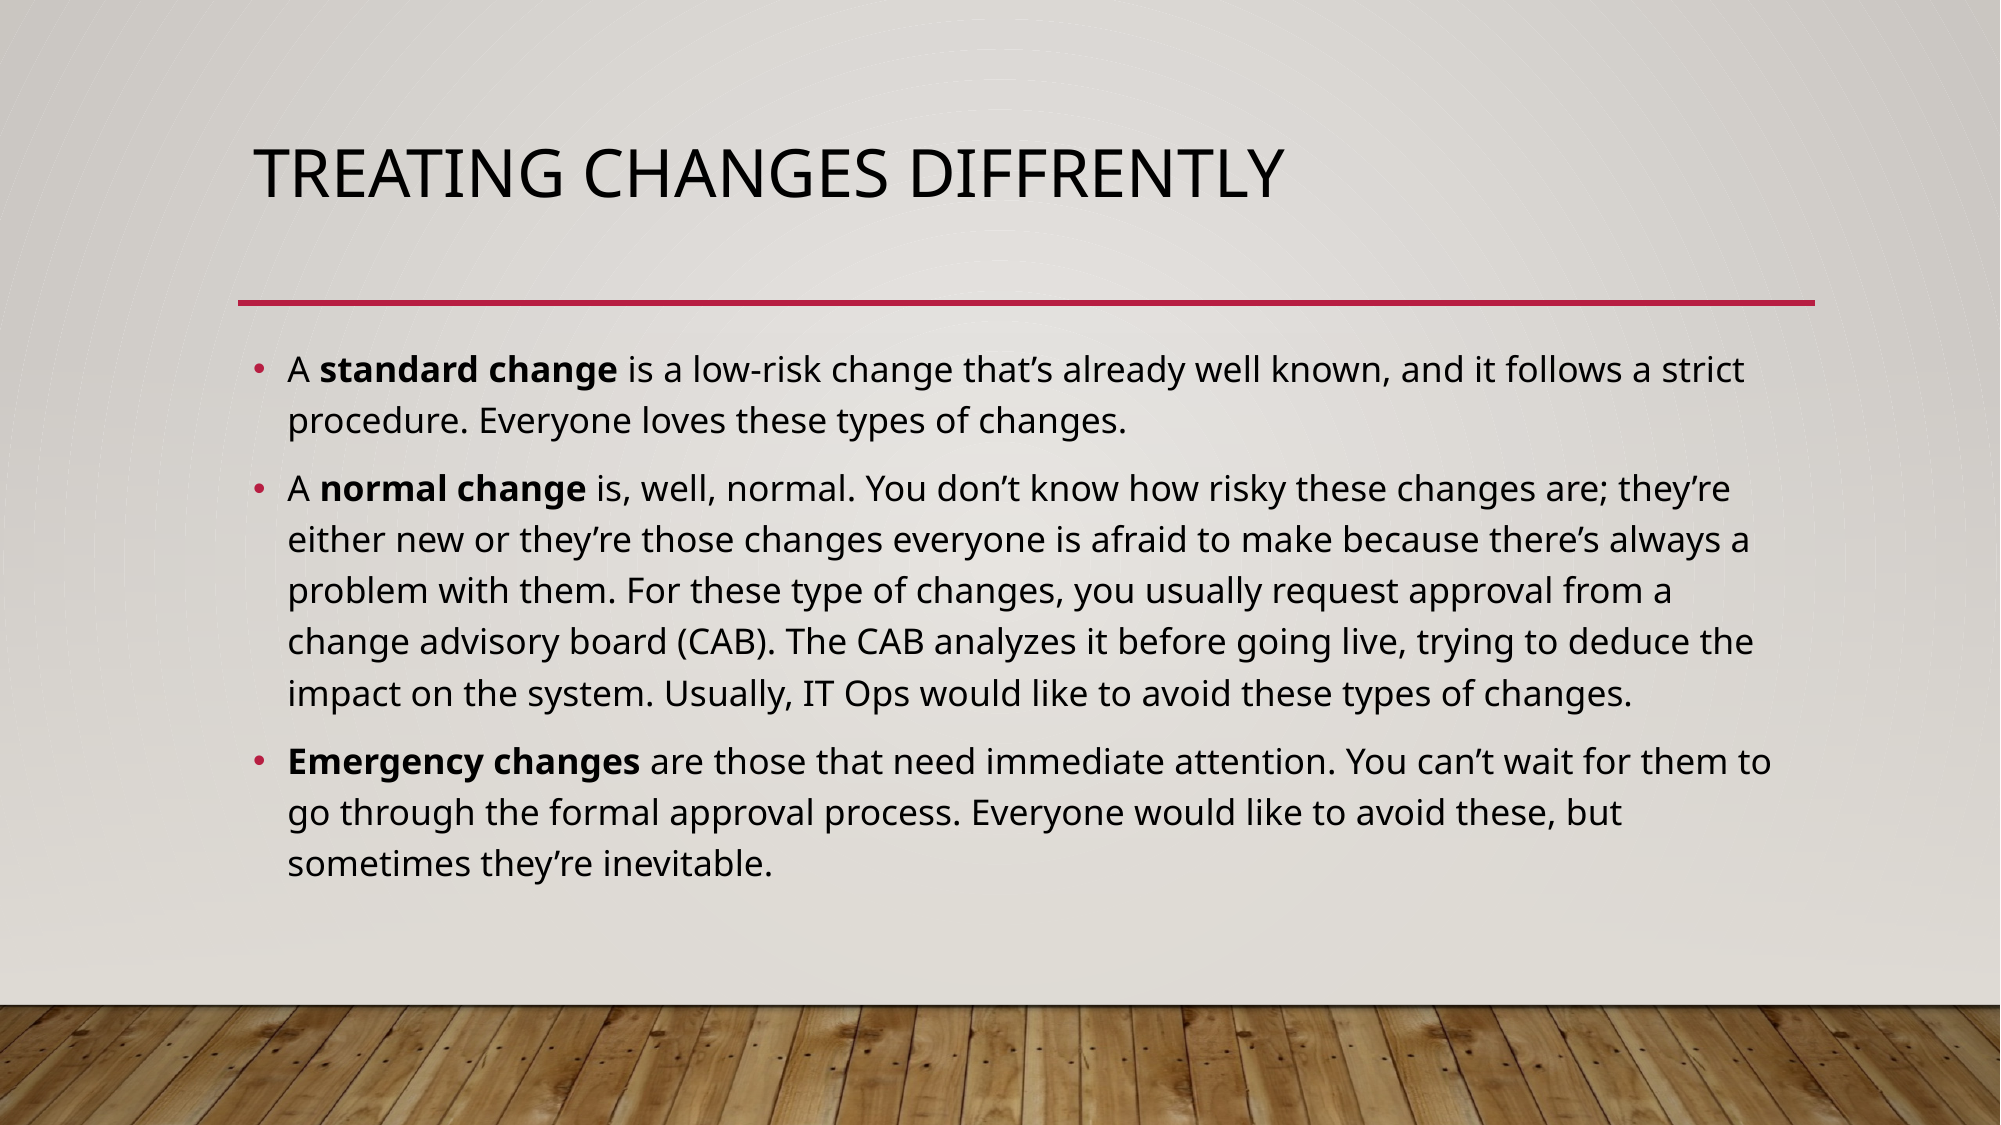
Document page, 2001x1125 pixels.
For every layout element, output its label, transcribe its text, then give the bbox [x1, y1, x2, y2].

list A standard change is a low-risk change that’s already well known, and it follows a strict procedure. Everyone loves these types of changes. A normal change is, well, normal. You don’t know how risky these changes are; they’re either new or they’re those changes everyone is afraid to make because there’s always a problem with them. For these type of changes, you usually request approval from a change advisory board (CAB). The CAB analyzes it before going live, trying to deduce the impact on the system. Usually, IT Ops would like to avoid these types of changes. Emergency changes are those that need immediate attention. You can’t wait for them to go through the formal approval process. Everyone would like to avoid these, but sometimes they’re inevitable. [238, 330, 1814, 897]
title Treating Changes Diffrently [238, 131, 1814, 305]
picture [0, 1005, 2000, 1125]
